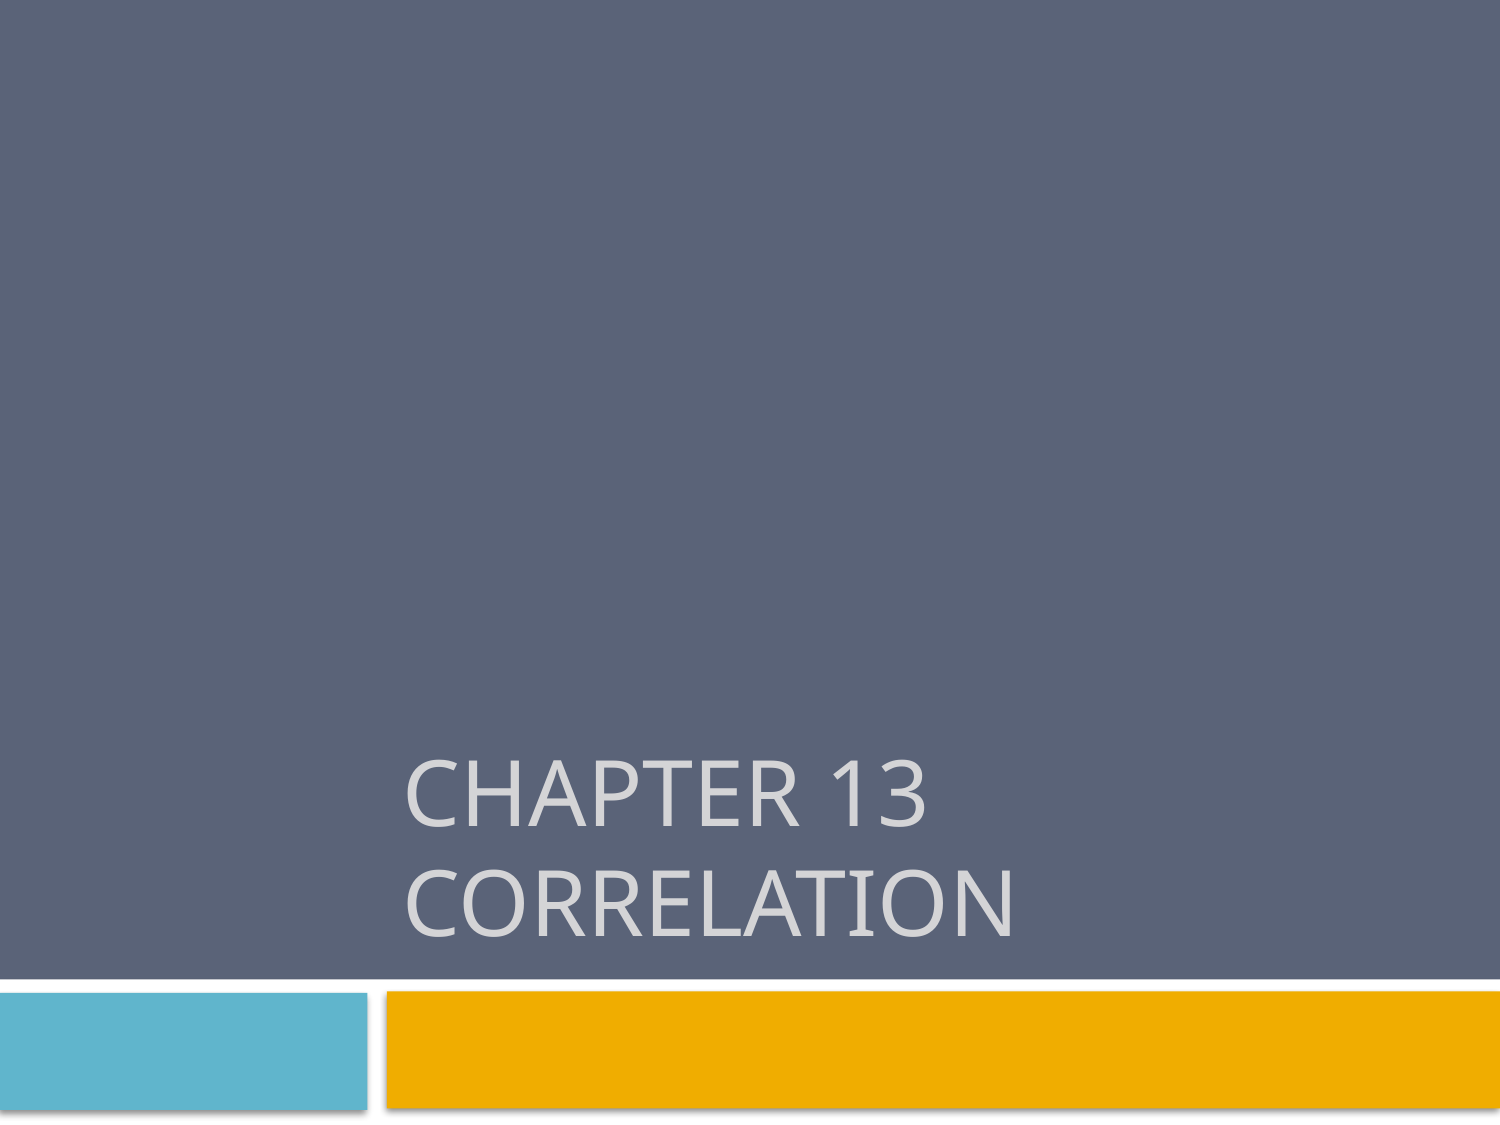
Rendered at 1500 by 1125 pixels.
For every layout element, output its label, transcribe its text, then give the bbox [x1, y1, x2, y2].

title Chapter 13 Correlation [387, 662, 1451, 963]
